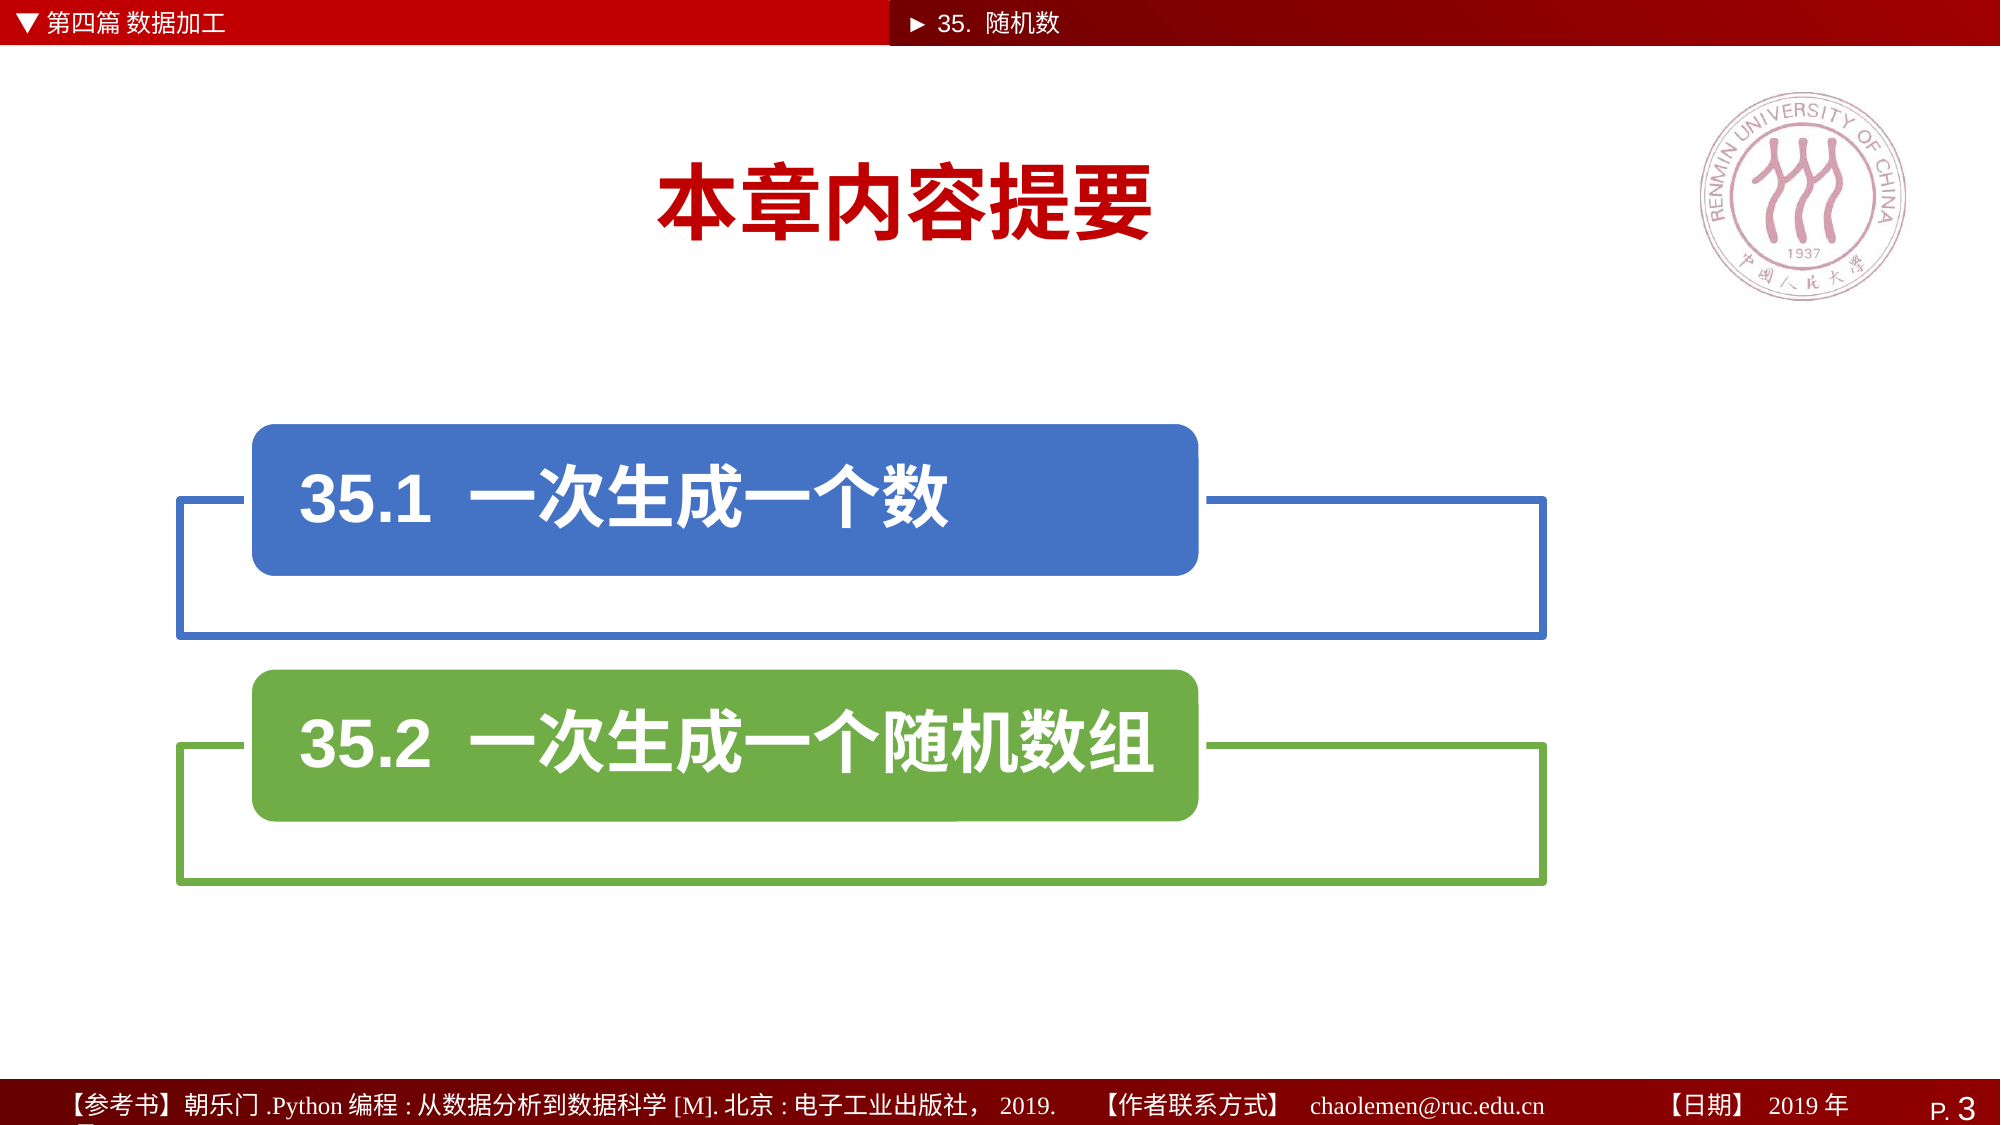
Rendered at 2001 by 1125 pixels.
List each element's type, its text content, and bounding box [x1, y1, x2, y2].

list ▼第四篇 数据加工 [0, 0, 725, 43]
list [179, 385, 1544, 917]
picture [1696, 89, 1910, 304]
title 本章内容提要 [101, 132, 1710, 268]
list ► 35. 随机数 [890, 0, 1249, 43]
